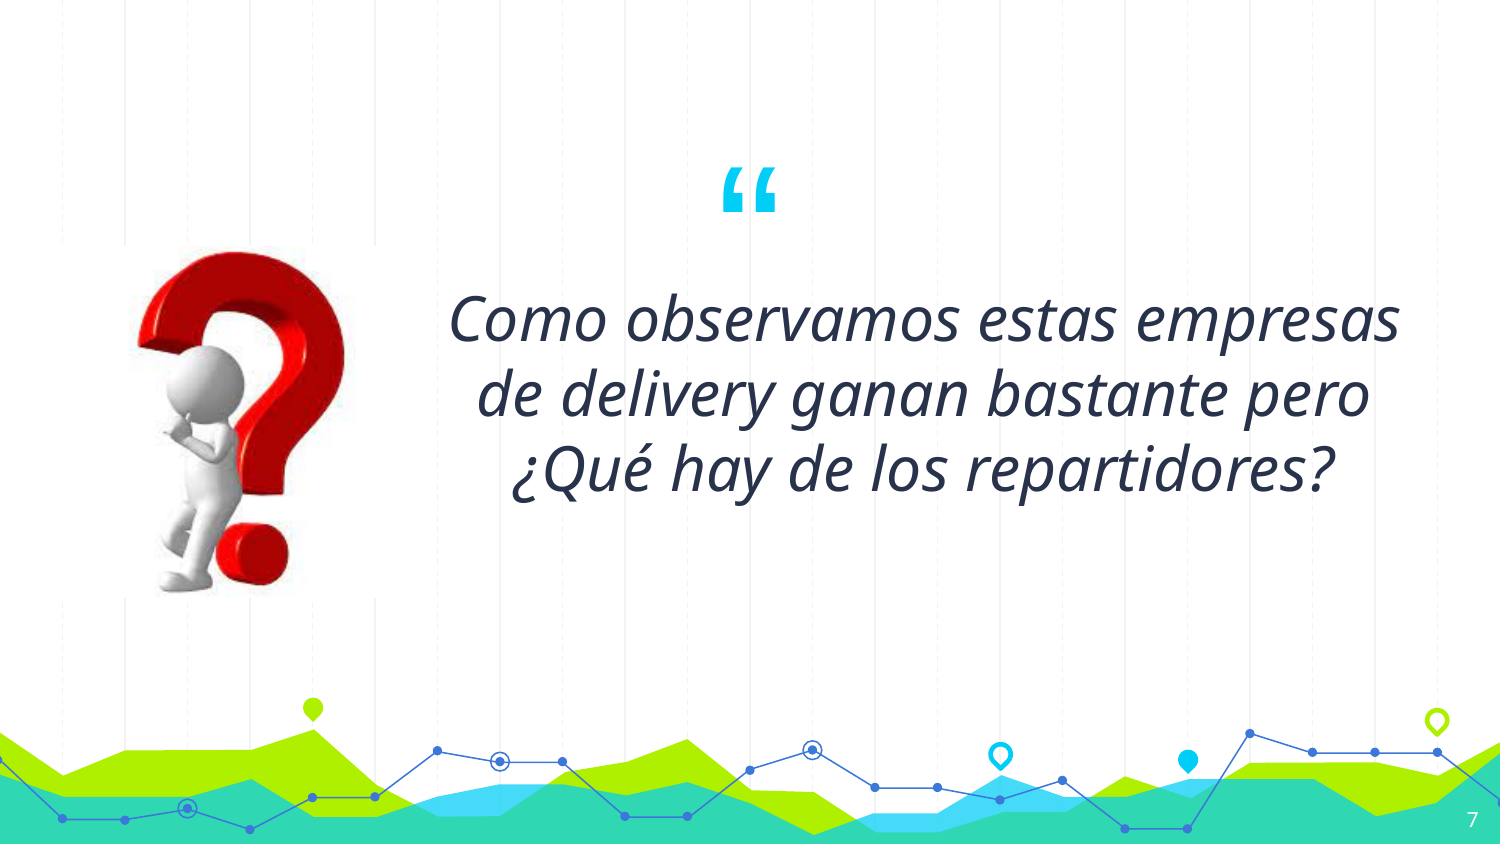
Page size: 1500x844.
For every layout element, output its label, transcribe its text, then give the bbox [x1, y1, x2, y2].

list Como observamos estas empresas de delivery ganan bastante pero ¿Qué hay de los repartidores? [424, 267, 1426, 517]
picture [55, 245, 408, 598]
slide_number ‹#› [1403, 791, 1494, 844]
